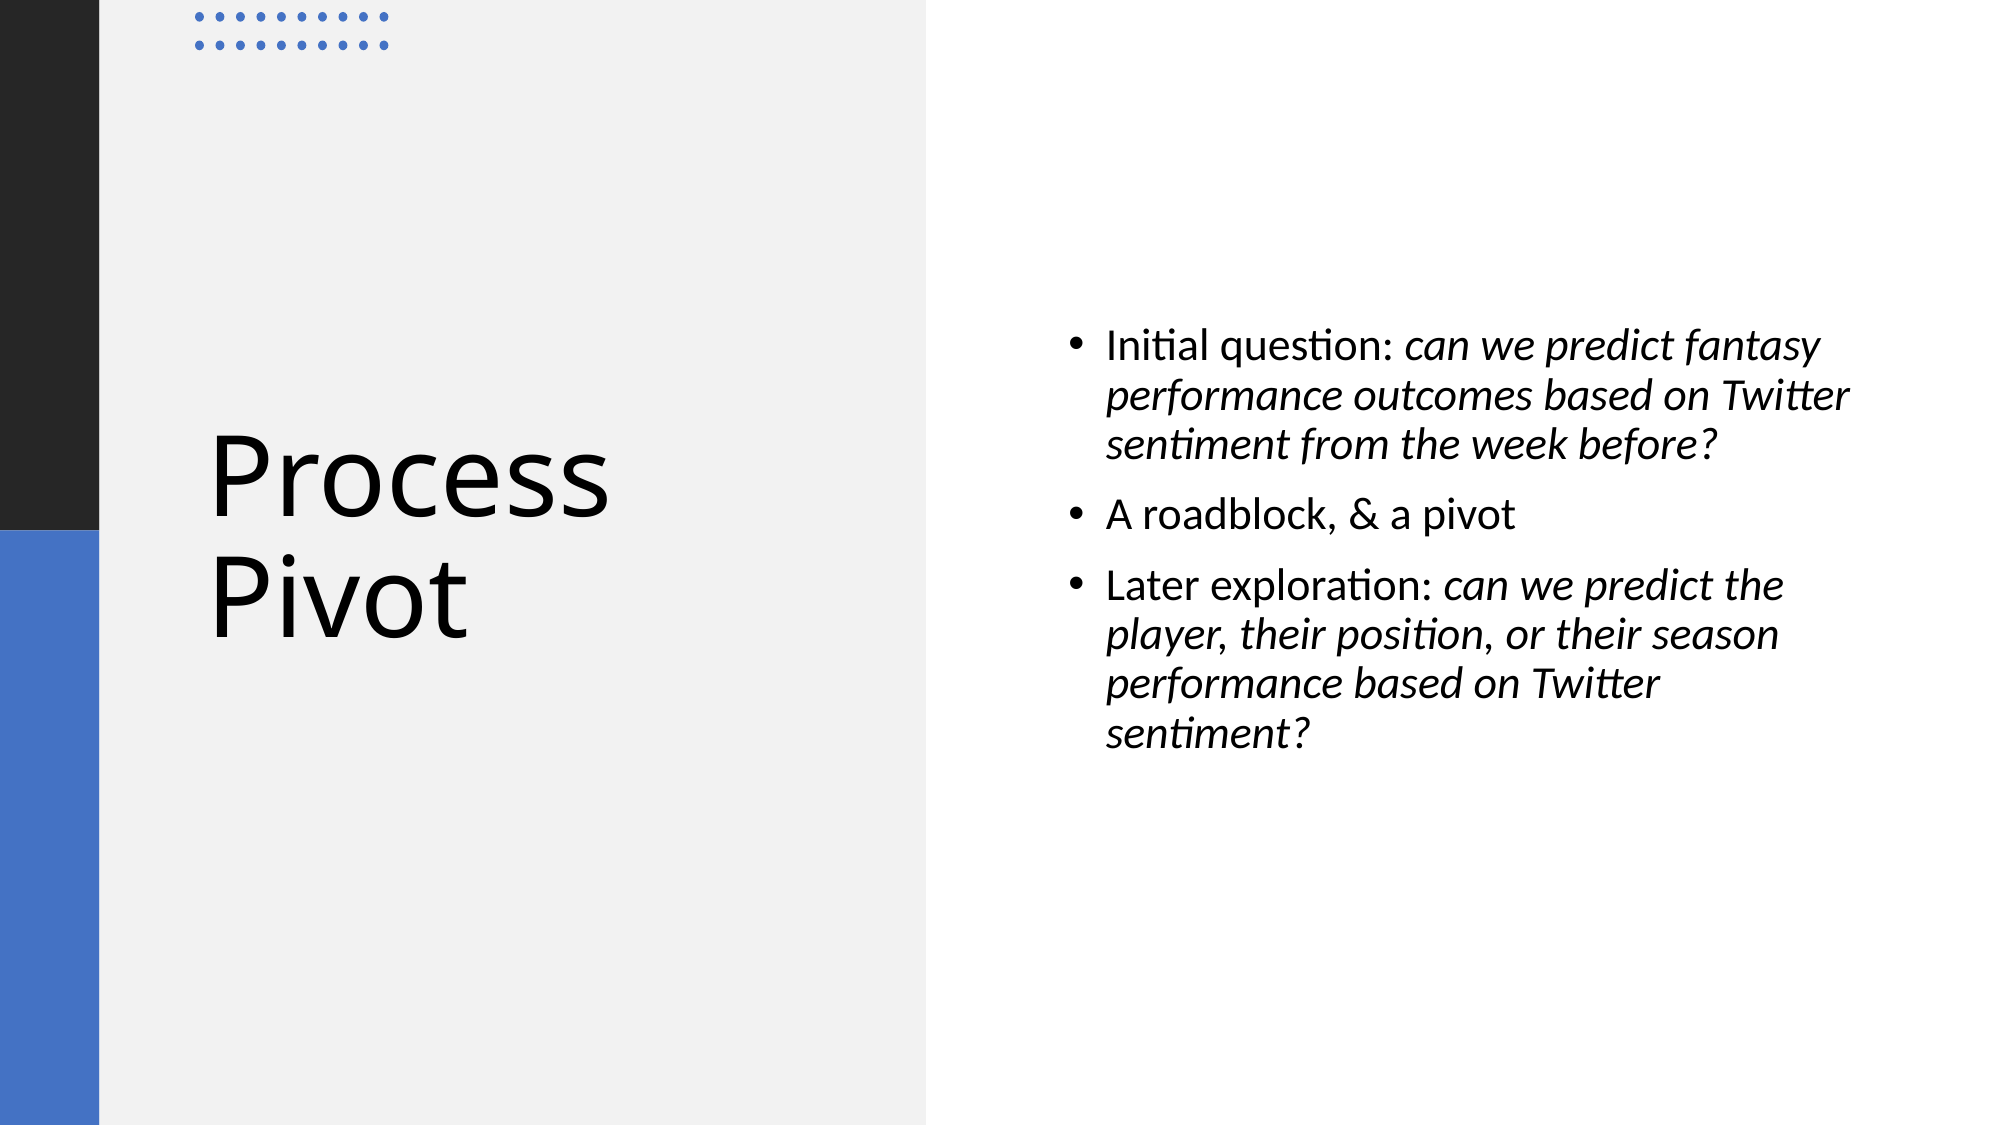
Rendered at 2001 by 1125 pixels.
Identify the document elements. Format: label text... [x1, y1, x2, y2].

list Initial question: can we predict fantasy performance outcomes based on Twitter sentiment from the week before? A roadblock, & a pivot Later exploration: can we predict the player, their position, or their season performance based on Twitter sentiment? [1053, 81, 1890, 998]
text_box [99, 0, 927, 1125]
text_box [927, 0, 2000, 1125]
text_box [0, 529, 99, 1125]
title Process Pivot [191, 218, 836, 862]
text_box [0, 0, 99, 529]
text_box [194, 11, 389, 51]
